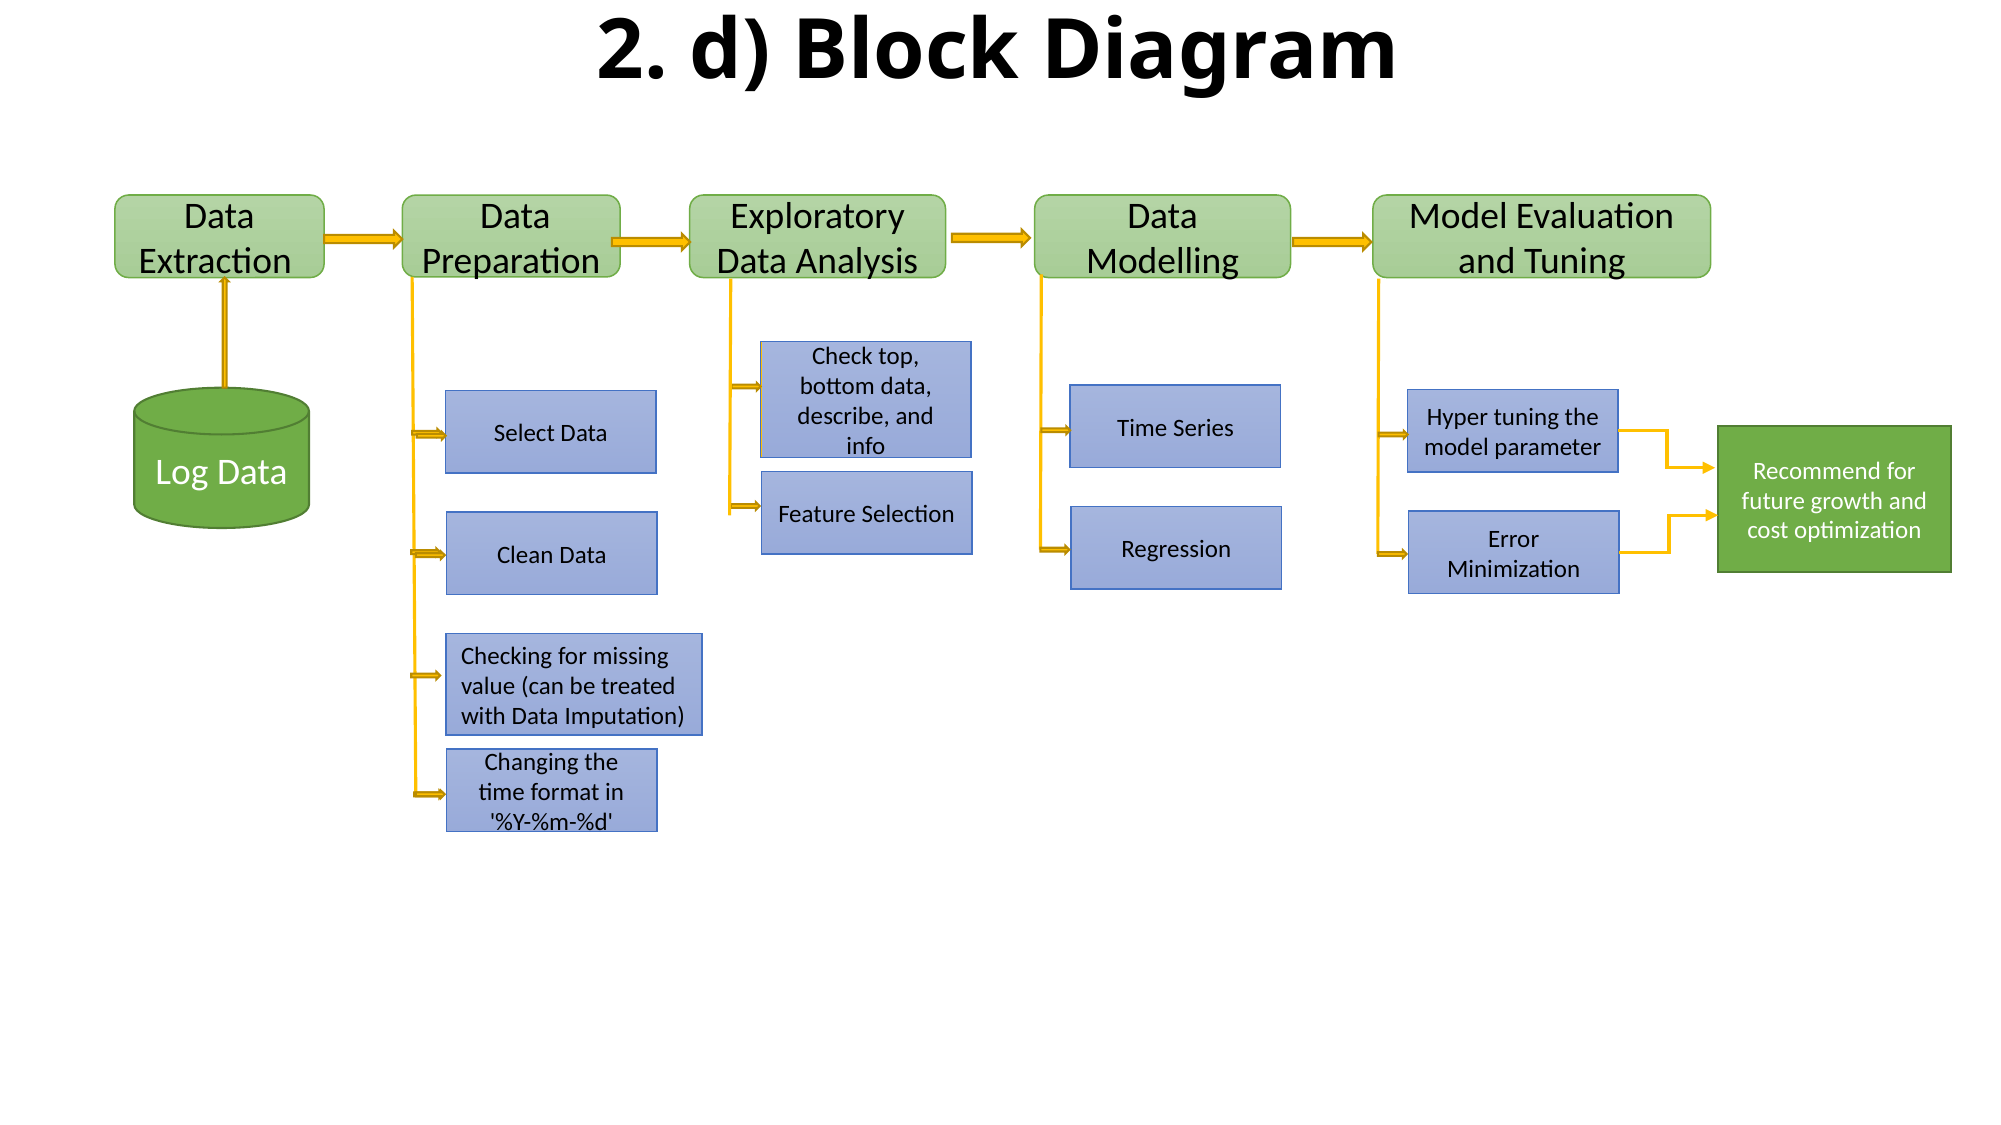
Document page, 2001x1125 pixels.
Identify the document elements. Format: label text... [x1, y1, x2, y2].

text_box Checking for missing value (can be treated with Data Imputation) [446, 633, 702, 735]
text_box [611, 233, 691, 251]
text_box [411, 276, 417, 795]
text_box [417, 671, 441, 680]
text_box [1042, 426, 1071, 434]
text_box [1040, 545, 1070, 554]
text_box Model Evaluation and Tuning [1372, 195, 1711, 278]
text_box Exploratory Data Analysis [689, 195, 946, 278]
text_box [1618, 514, 1719, 553]
text_box [1293, 233, 1372, 251]
text_box [417, 551, 445, 559]
text_box Check top, bottom data, describe, and info [760, 341, 972, 458]
text_box Changing the time format in '%Y-%m-%d' [446, 749, 657, 832]
text_box Data Preparation [402, 195, 621, 277]
text_box Feature Selection [761, 471, 972, 555]
text_box Data Modelling [1034, 195, 1291, 278]
text_box [1377, 550, 1407, 558]
text_box Time Series [1070, 385, 1281, 468]
text_box [417, 428, 441, 433]
text_box [417, 431, 446, 440]
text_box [1617, 430, 1716, 468]
text_box [417, 548, 440, 553]
text_box Data Extraction [114, 195, 325, 278]
text_box 2. d) Block Diagram [581, 0, 1562, 103]
text_box [324, 230, 403, 248]
text_box Hyper tuning the model parameter [1407, 389, 1619, 472]
text_box Regression [1071, 506, 1282, 589]
text_box [1379, 430, 1408, 439]
text_box [732, 502, 760, 510]
text_box Log Data [134, 387, 309, 529]
text_box Recommend for future growth and cost optimization [1718, 426, 1952, 572]
text_box Clean Data [446, 511, 658, 595]
text_box [220, 277, 229, 388]
text_box Select Data [445, 390, 657, 474]
text_box [415, 790, 445, 799]
text_box Error Minimization [1408, 510, 1619, 594]
text_box [732, 382, 761, 391]
text_box [951, 229, 1031, 247]
